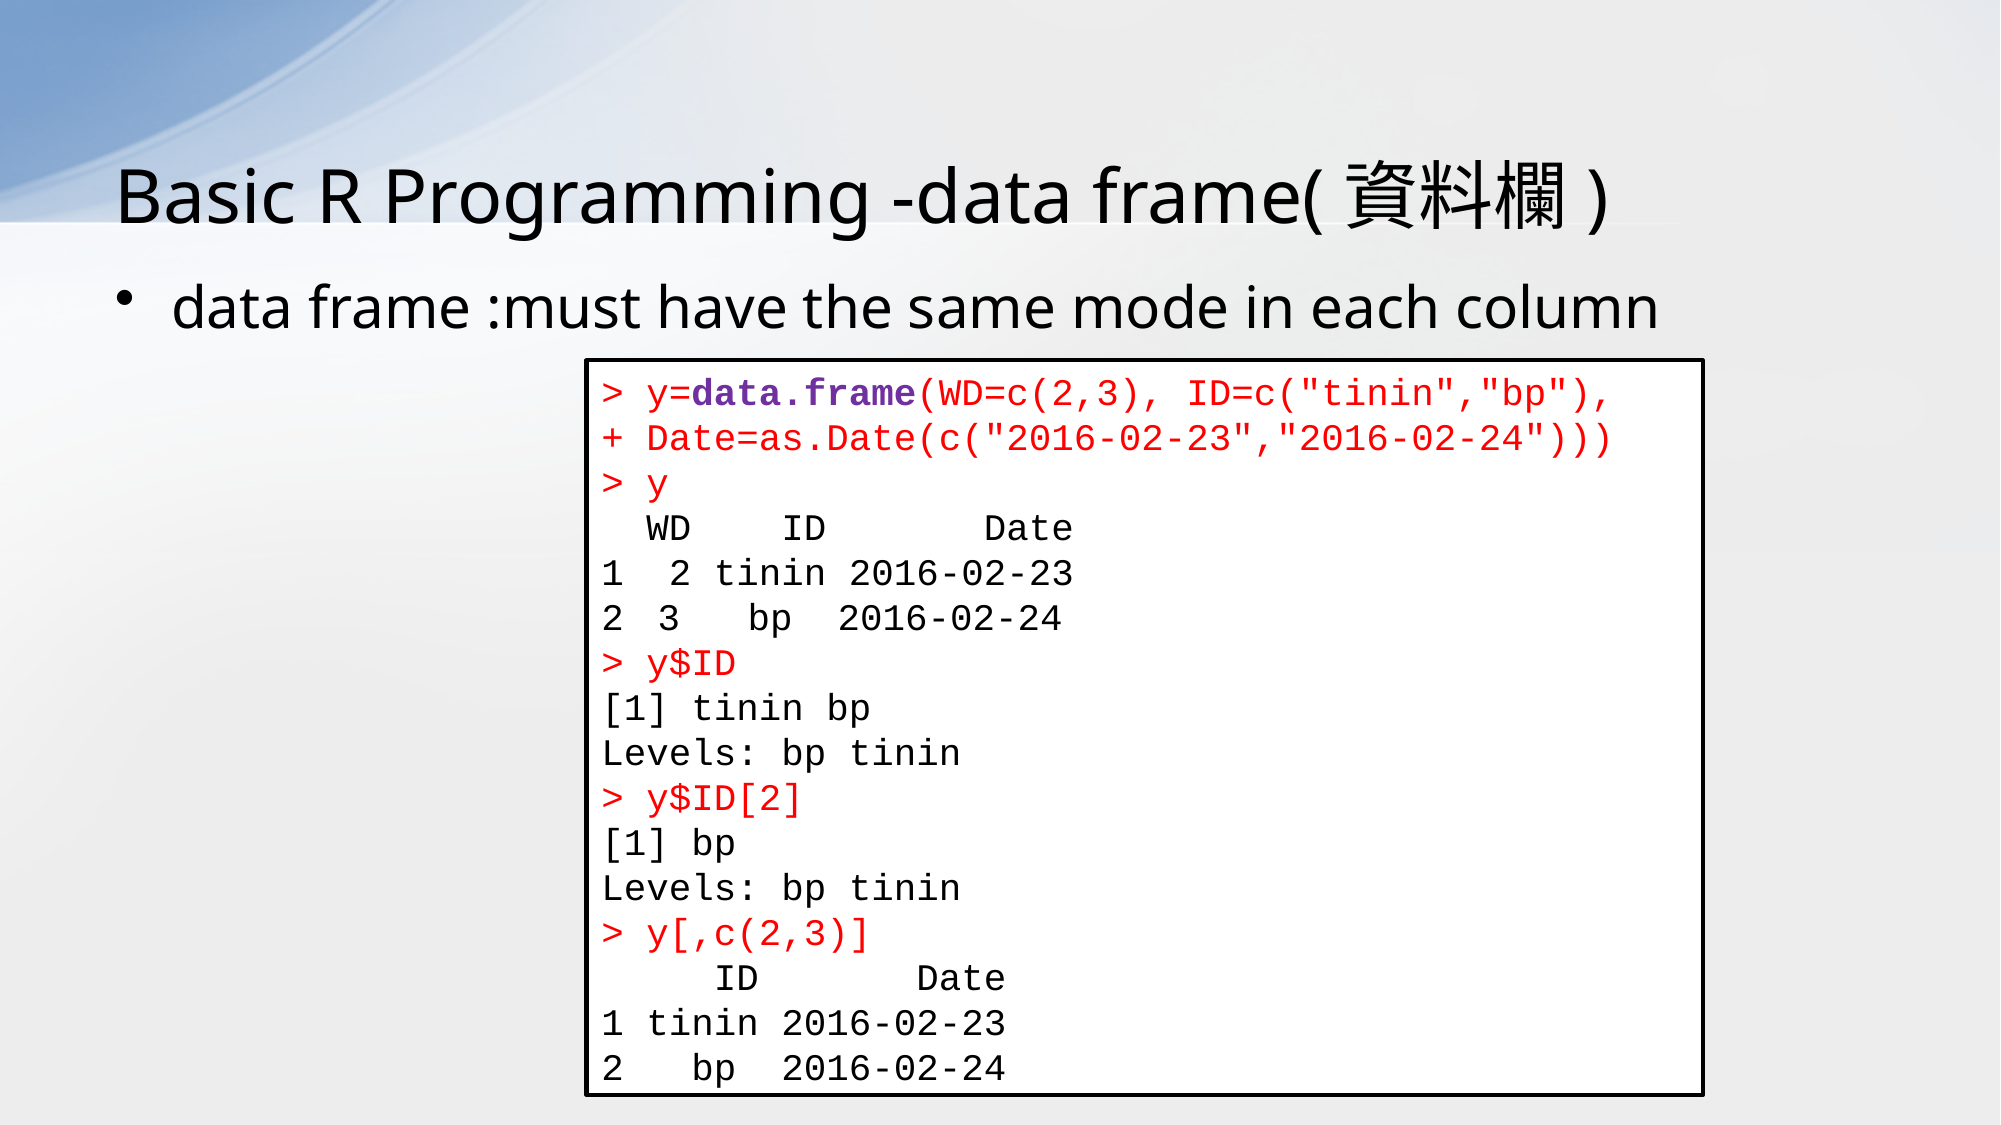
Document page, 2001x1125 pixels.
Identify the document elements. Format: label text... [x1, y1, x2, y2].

slide_number 74 [1433, 1024, 1900, 1103]
picture [0, 0, 2000, 1125]
text_box > y=data.frame(WD=c(2,3), ID=c("tinin","bp"), + Date=as.Date(c("2016-02-23","2016-02-24"))) > y WD ID Date 1 2 tinin 2016-02-23 3 bp 2016-02-24 > y$ID [1] tinin bp Levels: bp tinin > y$ID[2] [1] bp Levels: bp tinin > y[,c(2,3)] ID Date 1 tinin 2016-02-23 2 bp 2016-02-24 [584, 358, 1705, 1097]
list data frame :must have the same mode in each column [99, 262, 1900, 1005]
title Basic R Programming -data frame(資料欄) [99, 58, 1900, 247]
